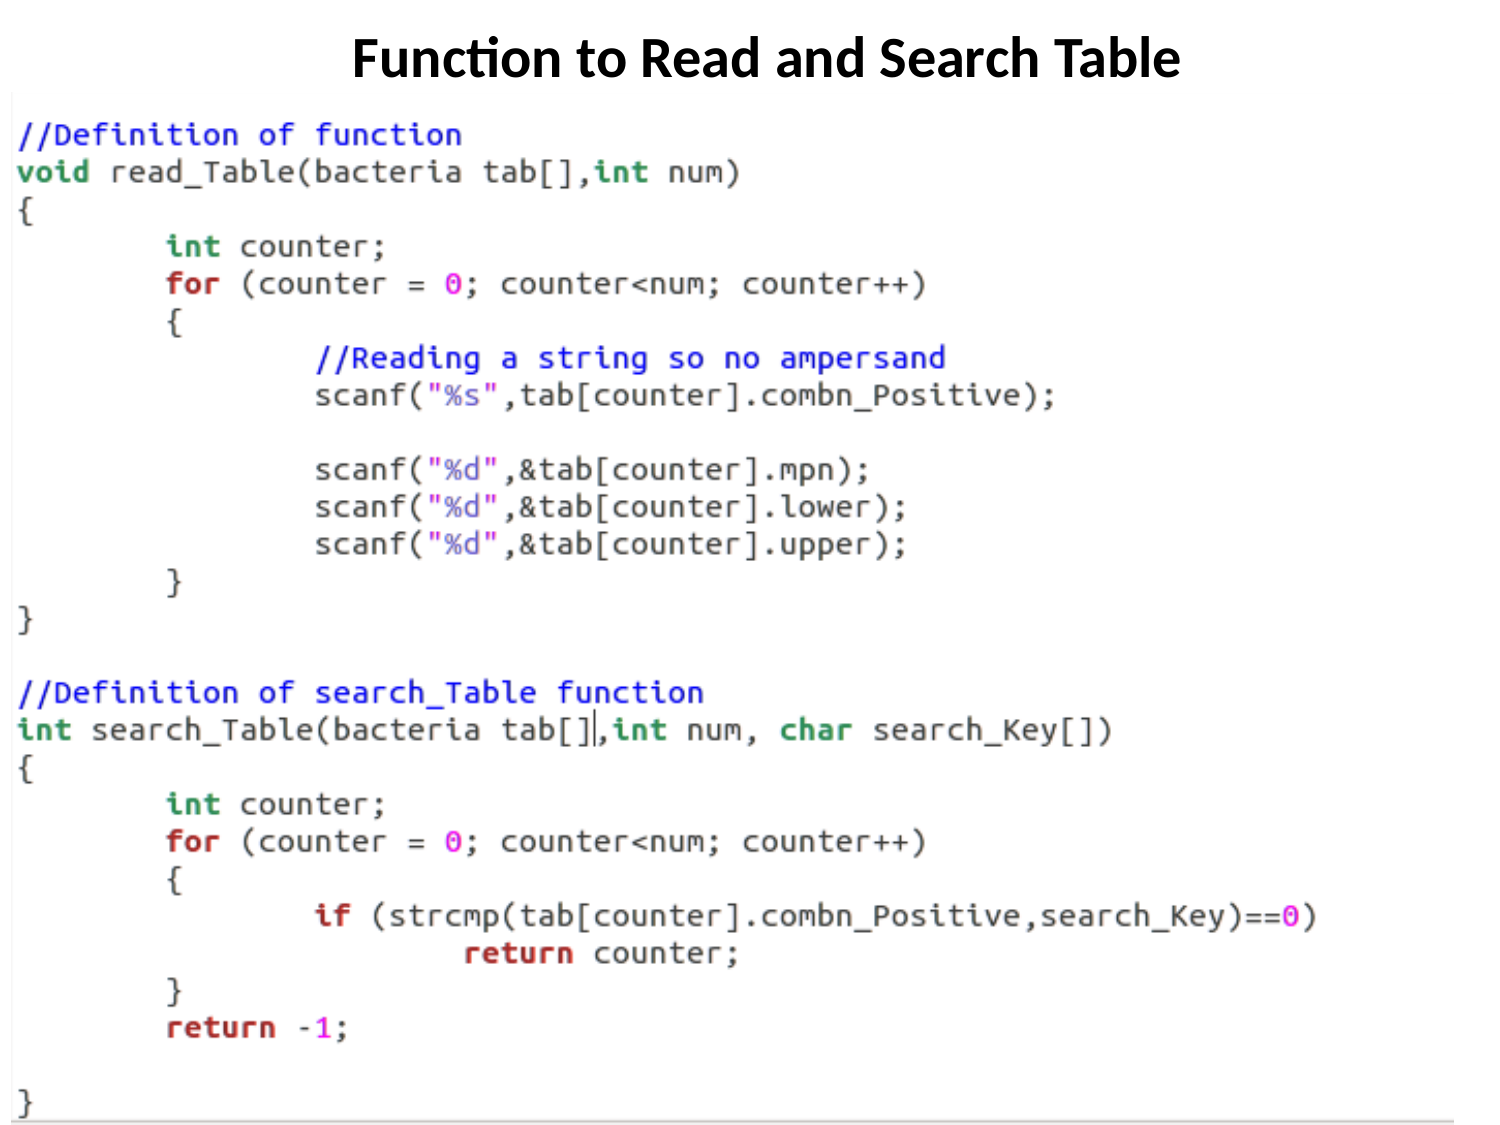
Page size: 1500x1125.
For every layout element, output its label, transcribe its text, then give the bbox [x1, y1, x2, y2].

text_box Function to Read and Search Table [70, 11, 1465, 97]
picture [11, 91, 1454, 1125]
